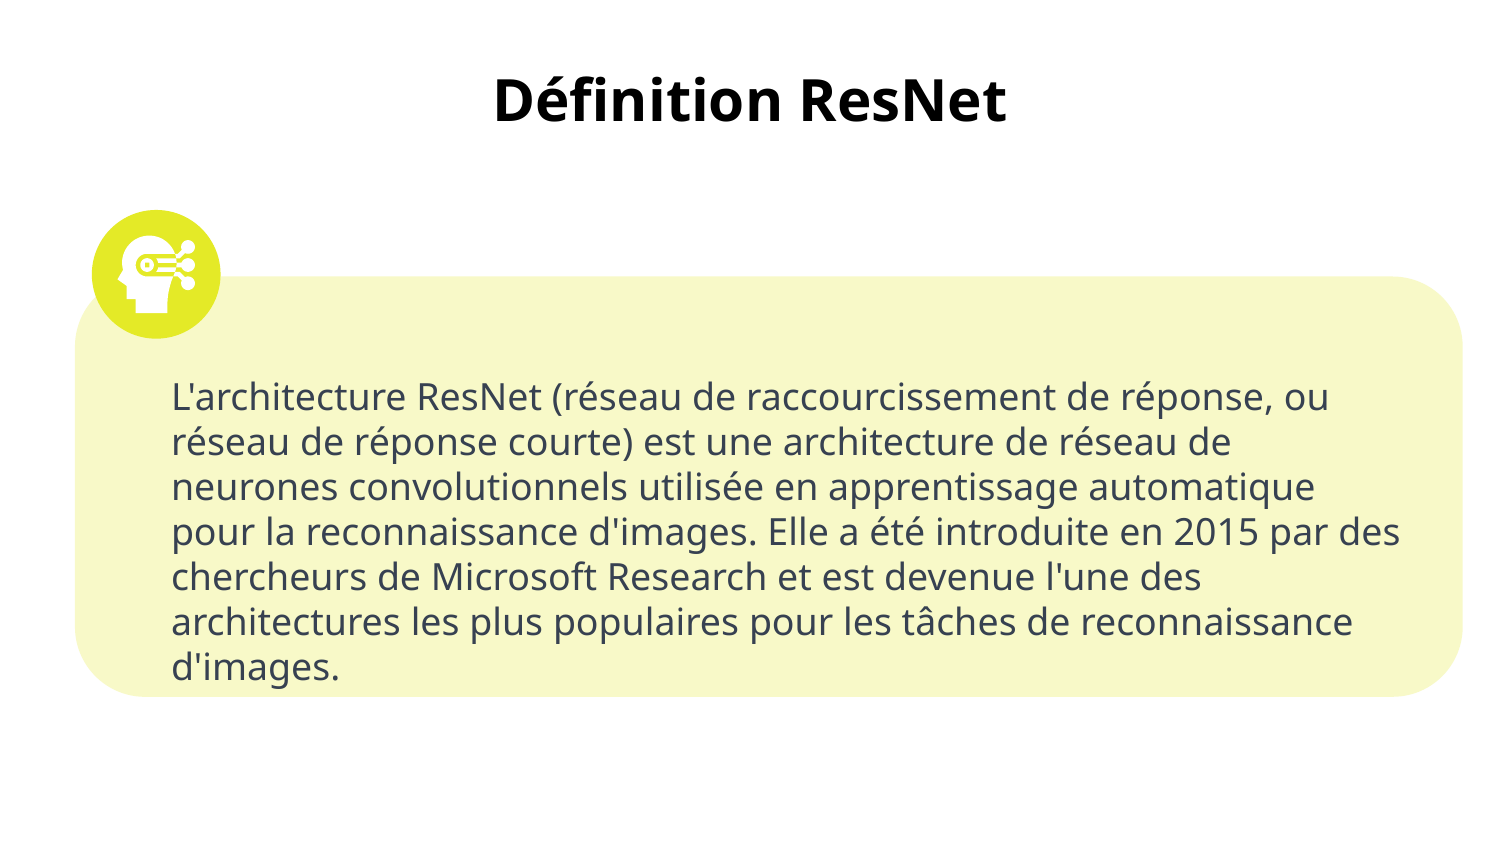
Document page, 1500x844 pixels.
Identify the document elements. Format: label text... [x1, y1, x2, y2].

text_box [91, 209, 221, 339]
title Définition ResNet [75, 67, 1425, 129]
text_box [74, 276, 1463, 697]
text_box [117, 235, 196, 314]
text_box L'architecture ResNet (réseau de raccourcissement de réponse, ou réseau de réponse courte) est une architecture de réseau de neurones convolutionnels utilisée en apprentissage automatique pour la reconnaissance d'images. Elle a été introduite en 2015 par des chercheurs de Microsoft Research et est devenue l'une des architectures les plus populaires pour les tâches de reconnaissance d'images. [156, 357, 1425, 703]
